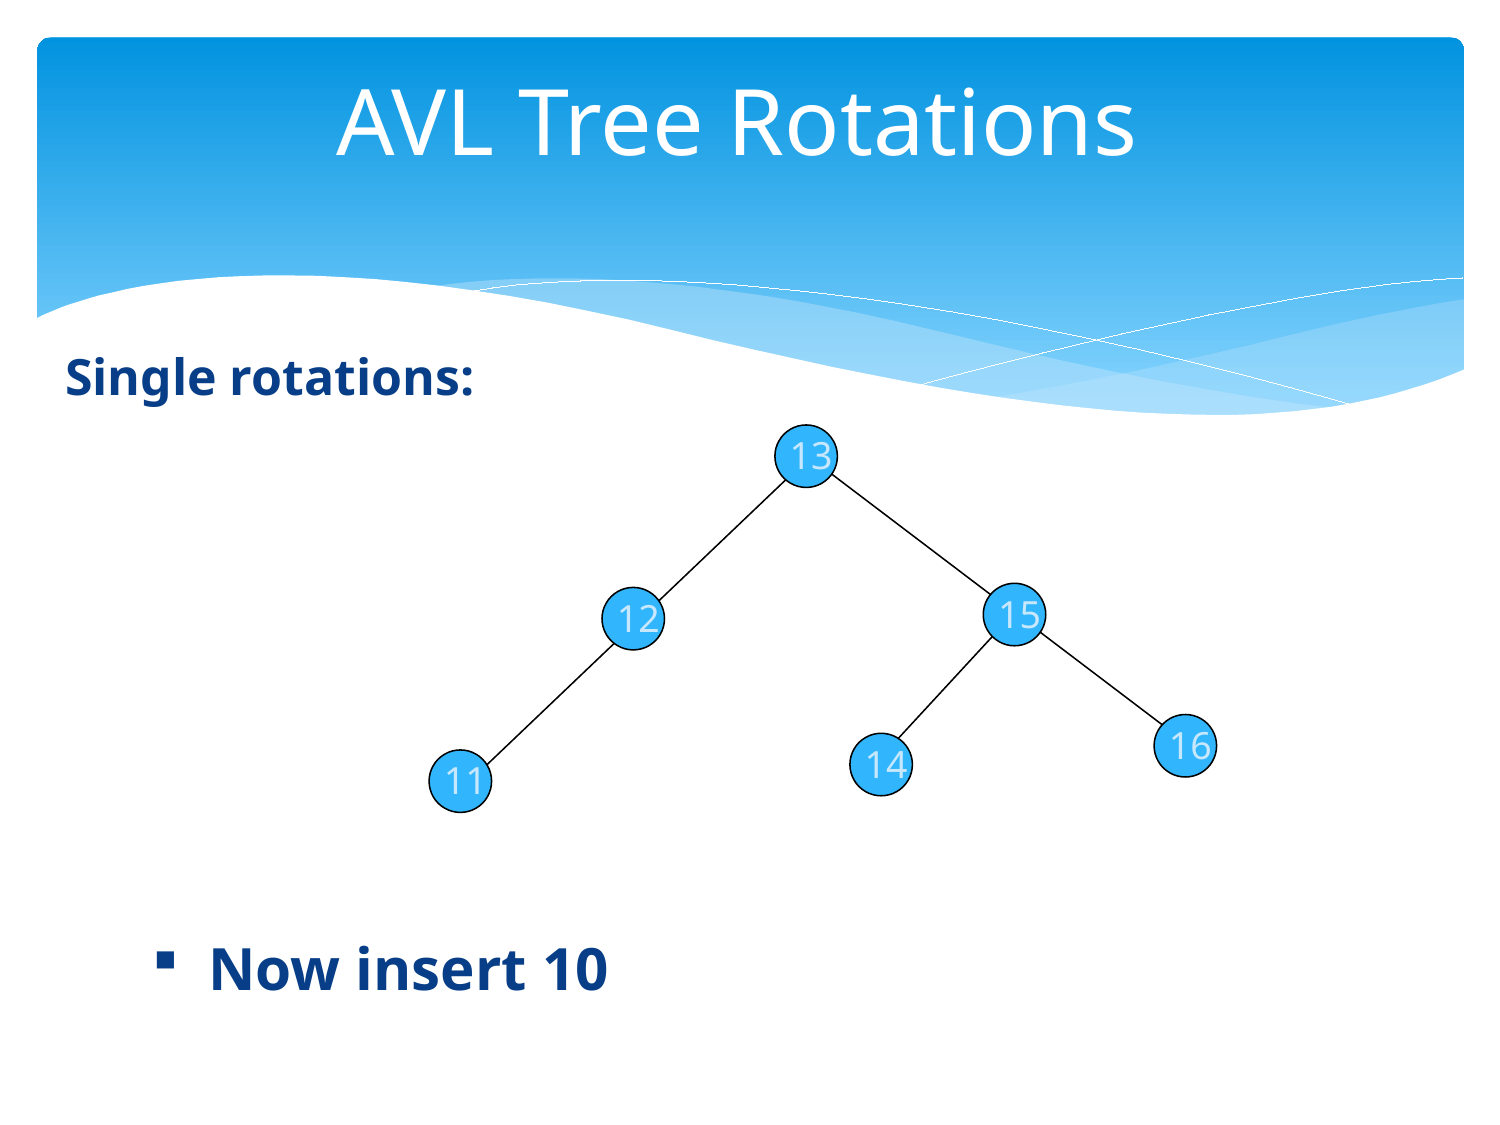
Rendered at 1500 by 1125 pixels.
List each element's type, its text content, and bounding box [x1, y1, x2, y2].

list Single rotations: [50, 337, 1450, 438]
text_box Now insert 10 [137, 924, 963, 1025]
text_box 16 [1154, 714, 1230, 775]
text_box 13 [774, 424, 850, 485]
text_box 14 [849, 733, 925, 793]
text_box 15 [983, 583, 1059, 643]
title AVL Tree Rotations [99, 24, 1375, 213]
text_box 12 [602, 587, 677, 648]
text_box 11 [429, 749, 505, 810]
